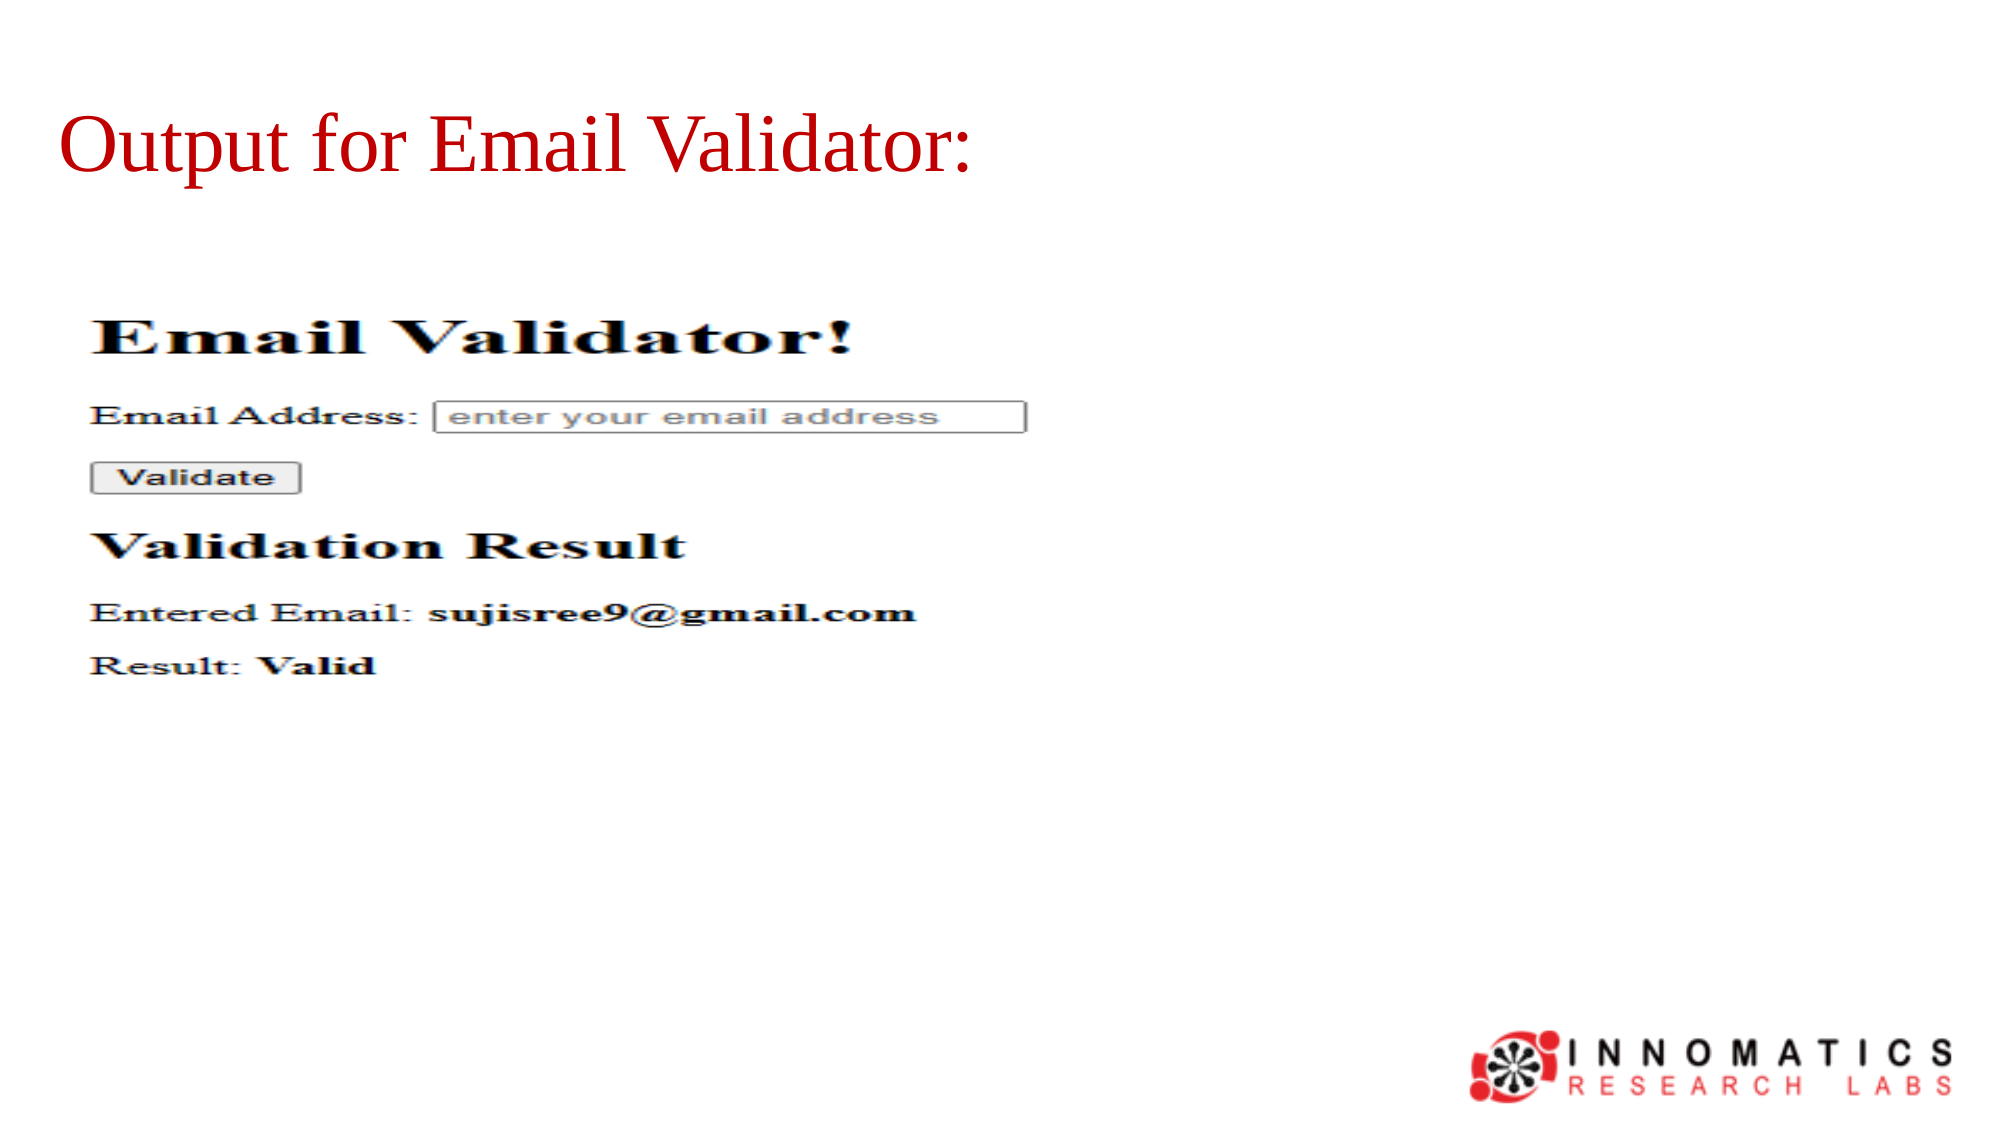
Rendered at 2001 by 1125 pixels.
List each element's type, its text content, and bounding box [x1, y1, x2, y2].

picture [1445, 1014, 1975, 1125]
text_box Output for Email Validator: [43, 81, 1998, 262]
picture [88, 285, 1277, 840]
